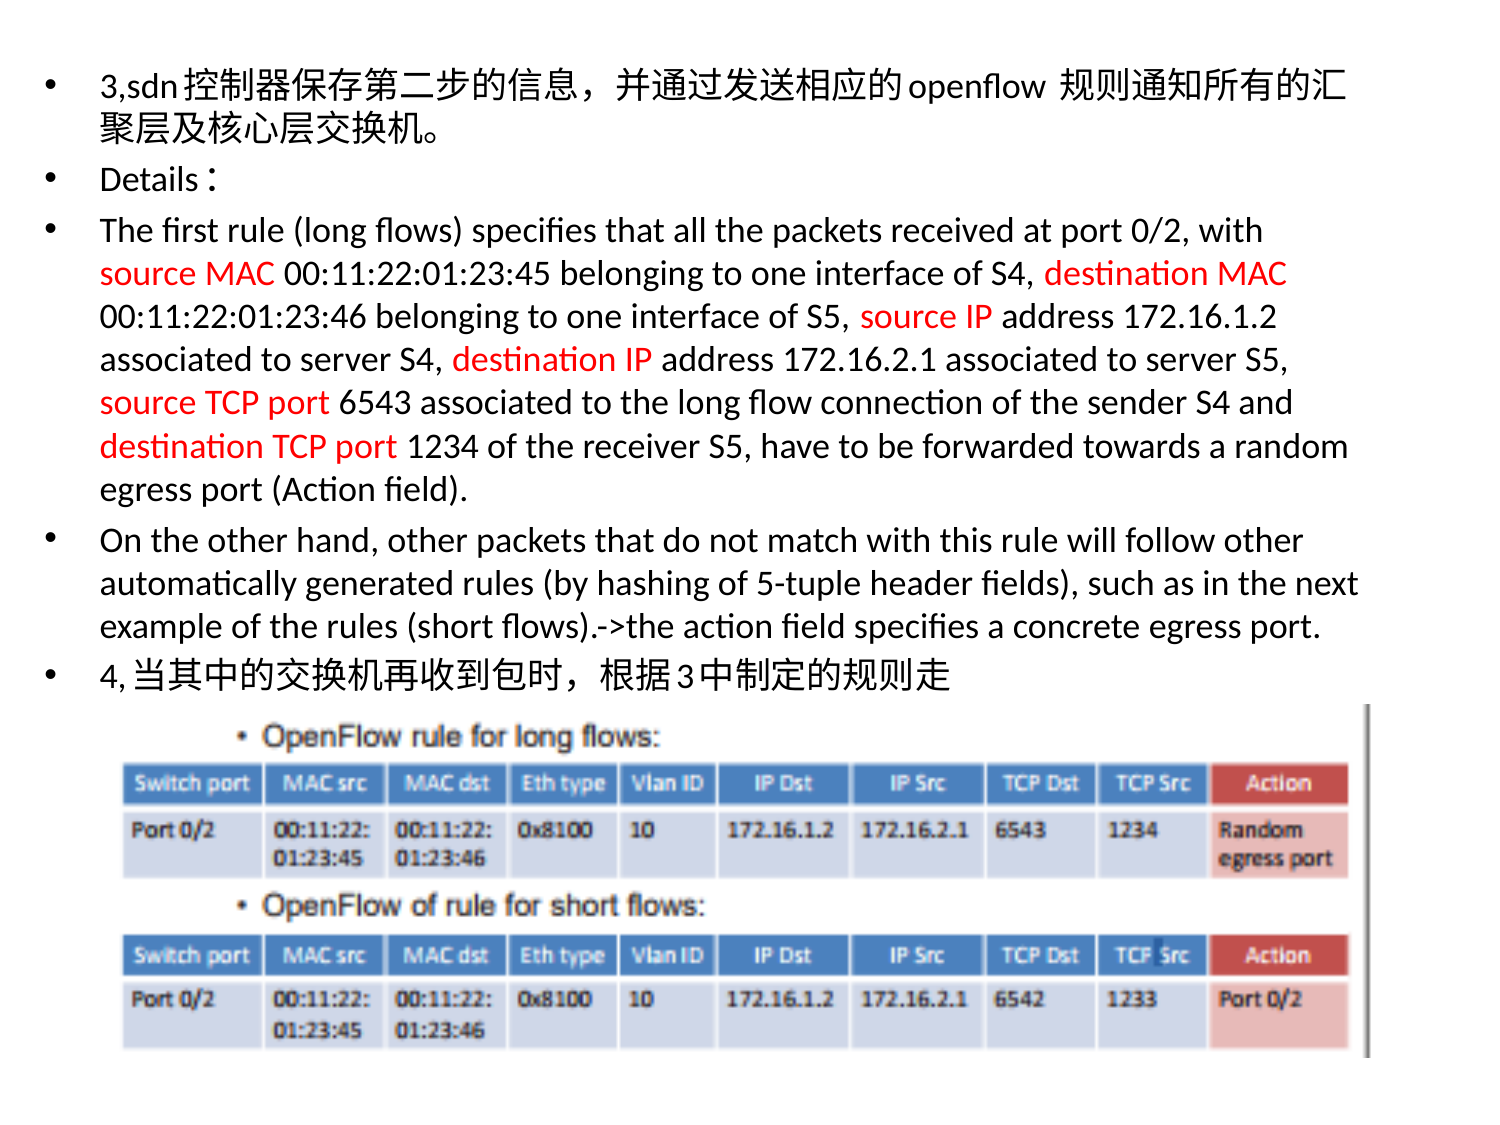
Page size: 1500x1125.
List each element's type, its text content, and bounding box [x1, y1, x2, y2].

list 3,sdn控制器保存第二步的信息，并通过发送相应的openflow 规则通知所有的汇聚层及核心层交换机。 Details： The first rule (long flows) specifies that all the packets received at port 0/2, with source MAC 00:11:22:01:23:45 belonging to one interface of S4, destination MAC 00:11:22:01:23:46 belonging to one interface of S5, source IP address 172.16.1.2 associated to server S4, destination IP address 172.16.2.1 associated to server S5, source TCP port 6543 associated to the long flow connection of the sender S4 and destination TCP port 1234 of the receiver S5, have to be forwarded towards a random egress port (Action field). On the other hand, other packets that do not match with this rule will follow other automatically generated rules (by hashing of 5-tuple header fields), such as in the next example of the rules (short flows).->the action field specifies a concrete egress port. 4,当其中的交换机再收到包时，根据3中制定的规则走 [29, 54, 1380, 740]
picture [111, 703, 1380, 1059]
